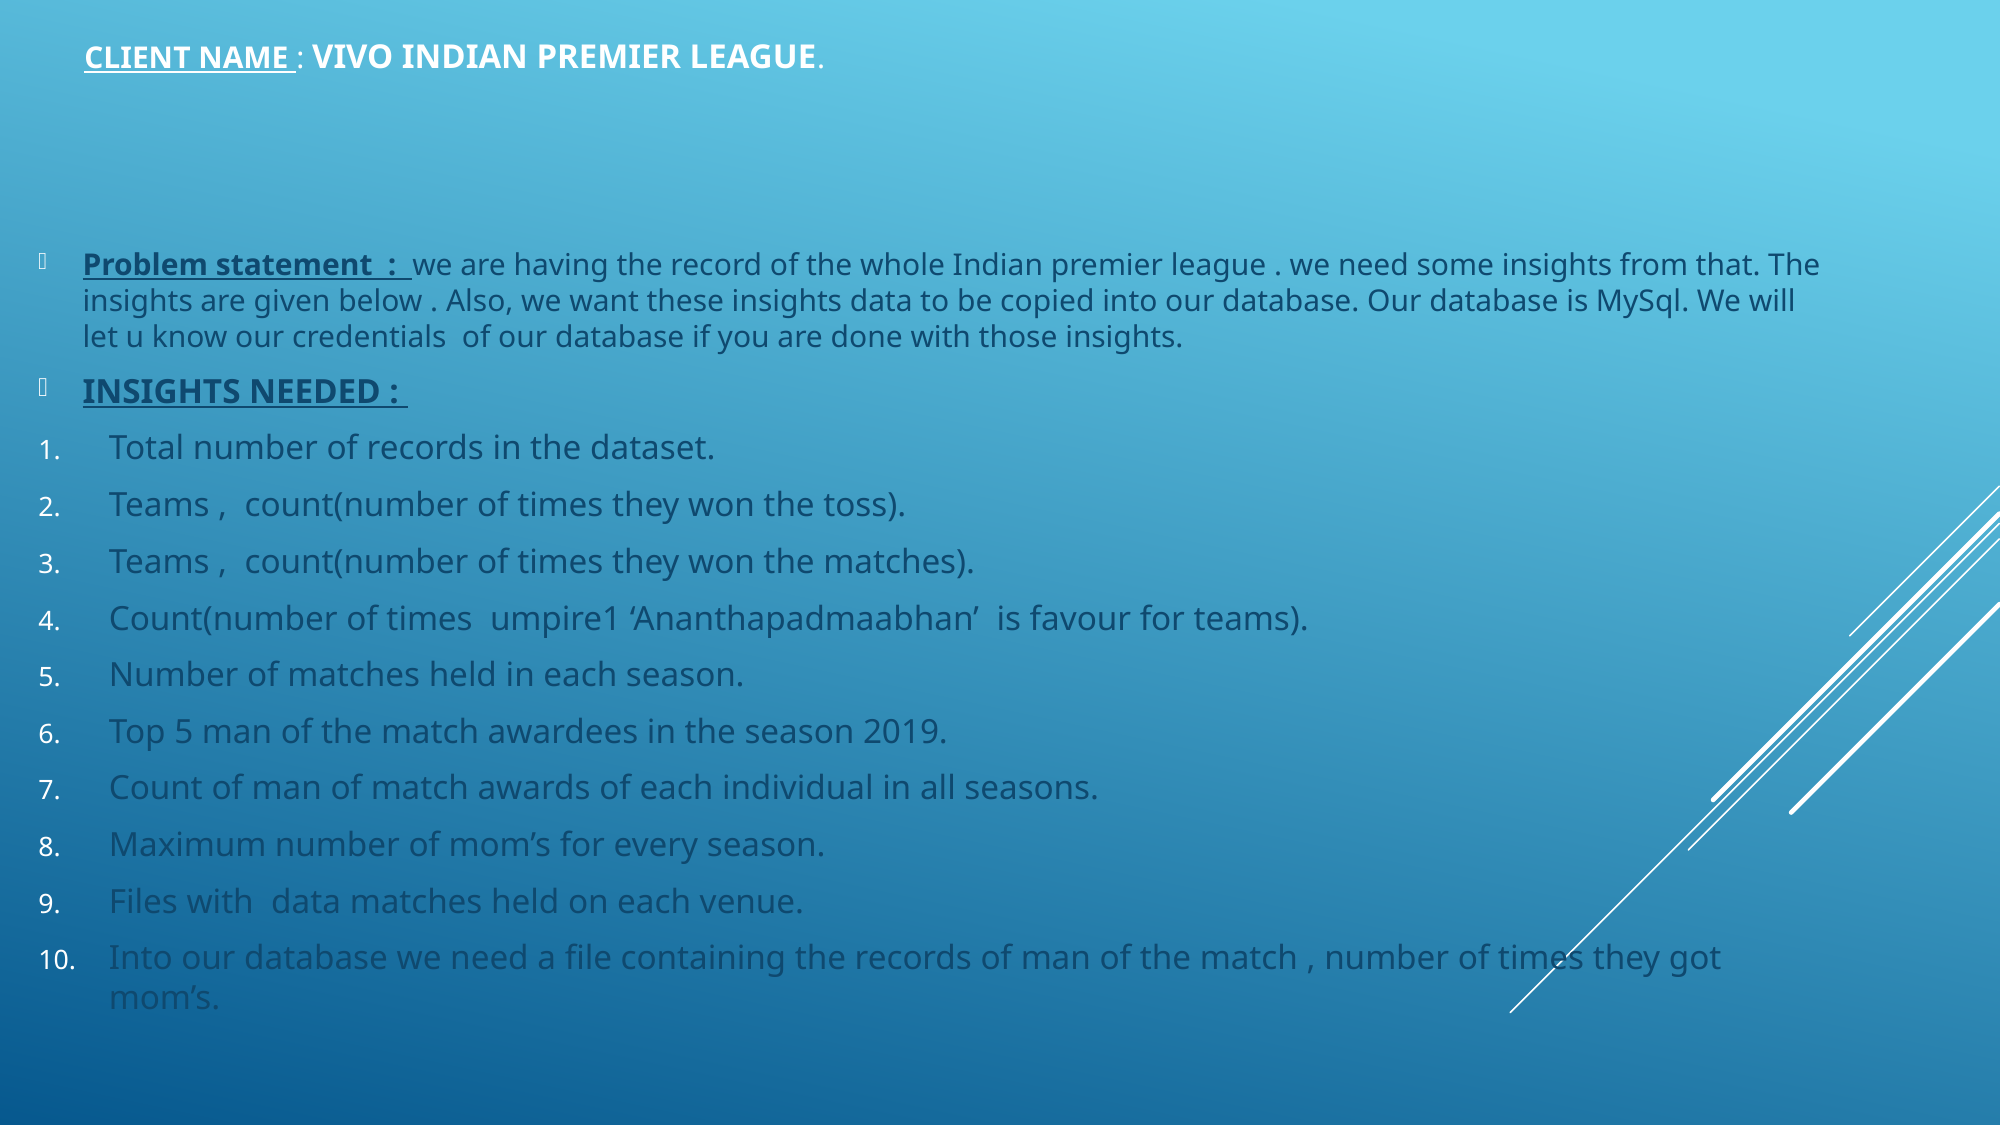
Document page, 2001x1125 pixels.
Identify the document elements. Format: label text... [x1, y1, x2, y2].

list Problem statement : we are having the record of the whole Indian premier league . we need some insights from that. The insights are given below . Also, we want these insights data to be copied into our database. Our database is MySql. We will let u know our credentials of our database if you are done with those insights. INSIGHTS NEEDED : Total number of records in the dataset. Teams , count(number of times they won the toss). Teams , count(number of times they won the matches). Count(number of times umpire1 ‘Ananthapadmaabhan’ is favour for teams). Number of matches held in each season. Top 5 man of the match awardees in the season 2019. Count of man of match awards of each individual in all seasons. Maximum number of mom’s for every season. Files with data matches held on each venue. Into our database we need a file containing the records of man of the match , number of times they got mom’s. [23, 238, 1839, 1066]
title Client name : Vivo Indian premier league. [69, 27, 1854, 119]
